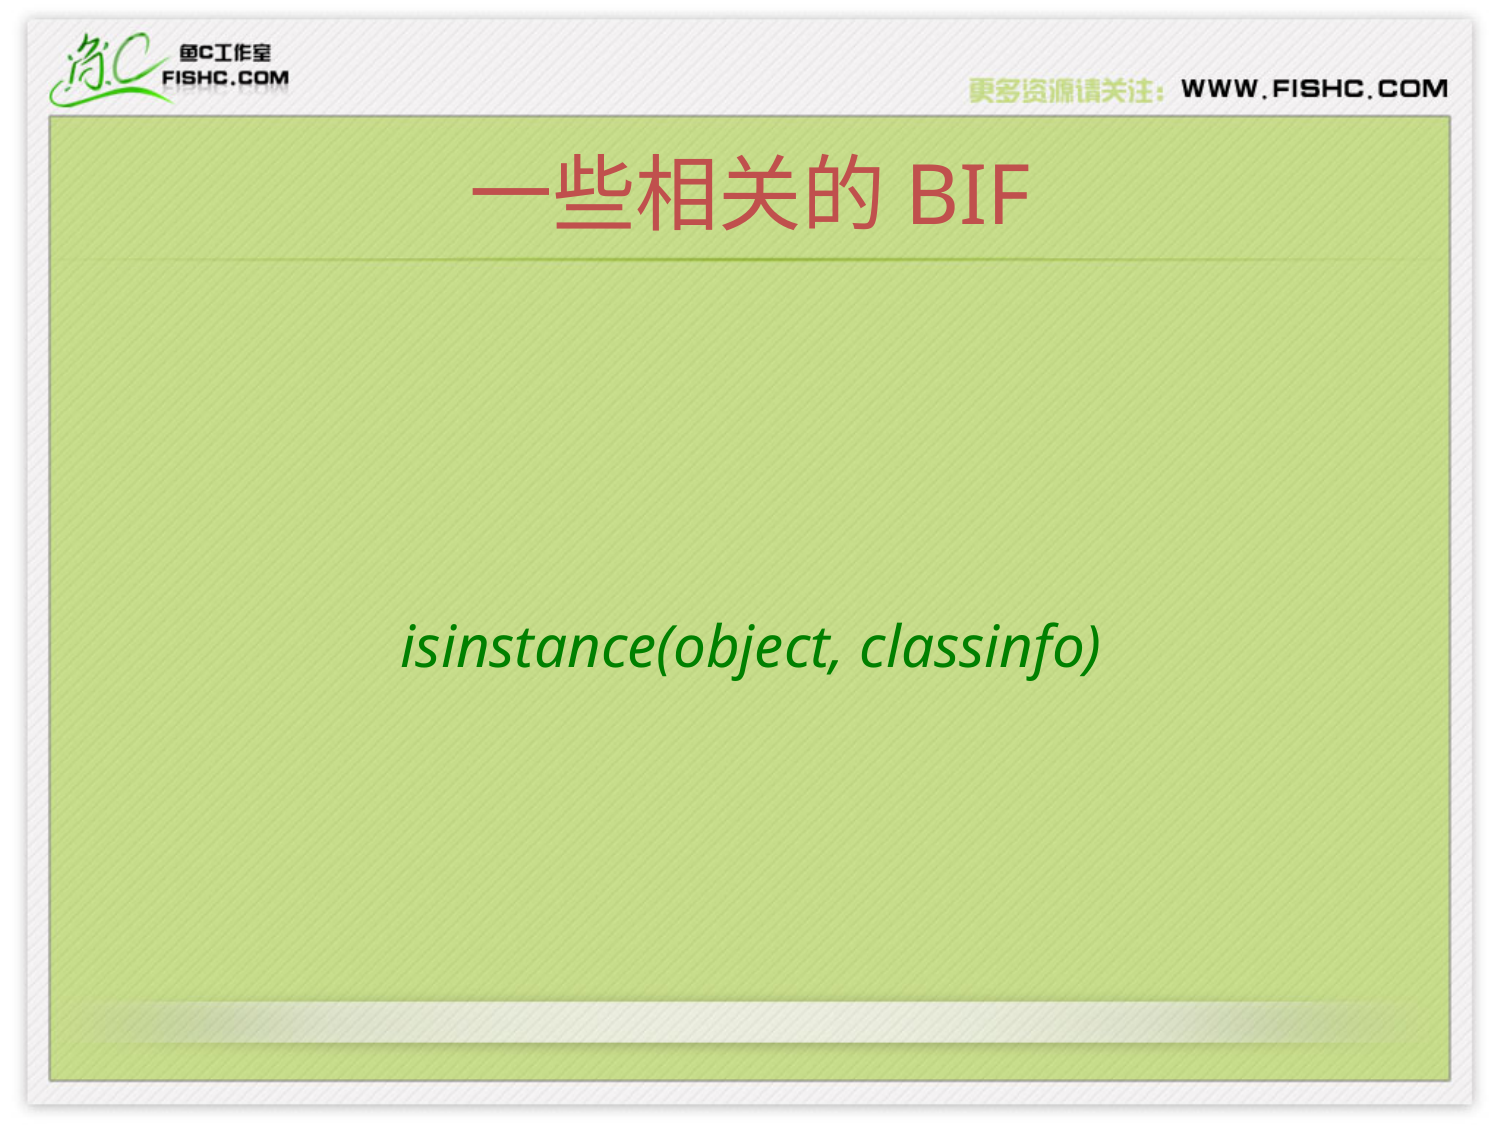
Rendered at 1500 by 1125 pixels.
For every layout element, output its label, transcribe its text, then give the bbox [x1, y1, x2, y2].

title 一些相关的BIF [75, 113, 1425, 268]
list isinstance(object, classinfo) [76, 272, 1427, 1016]
picture [0, 0, 1500, 1125]
